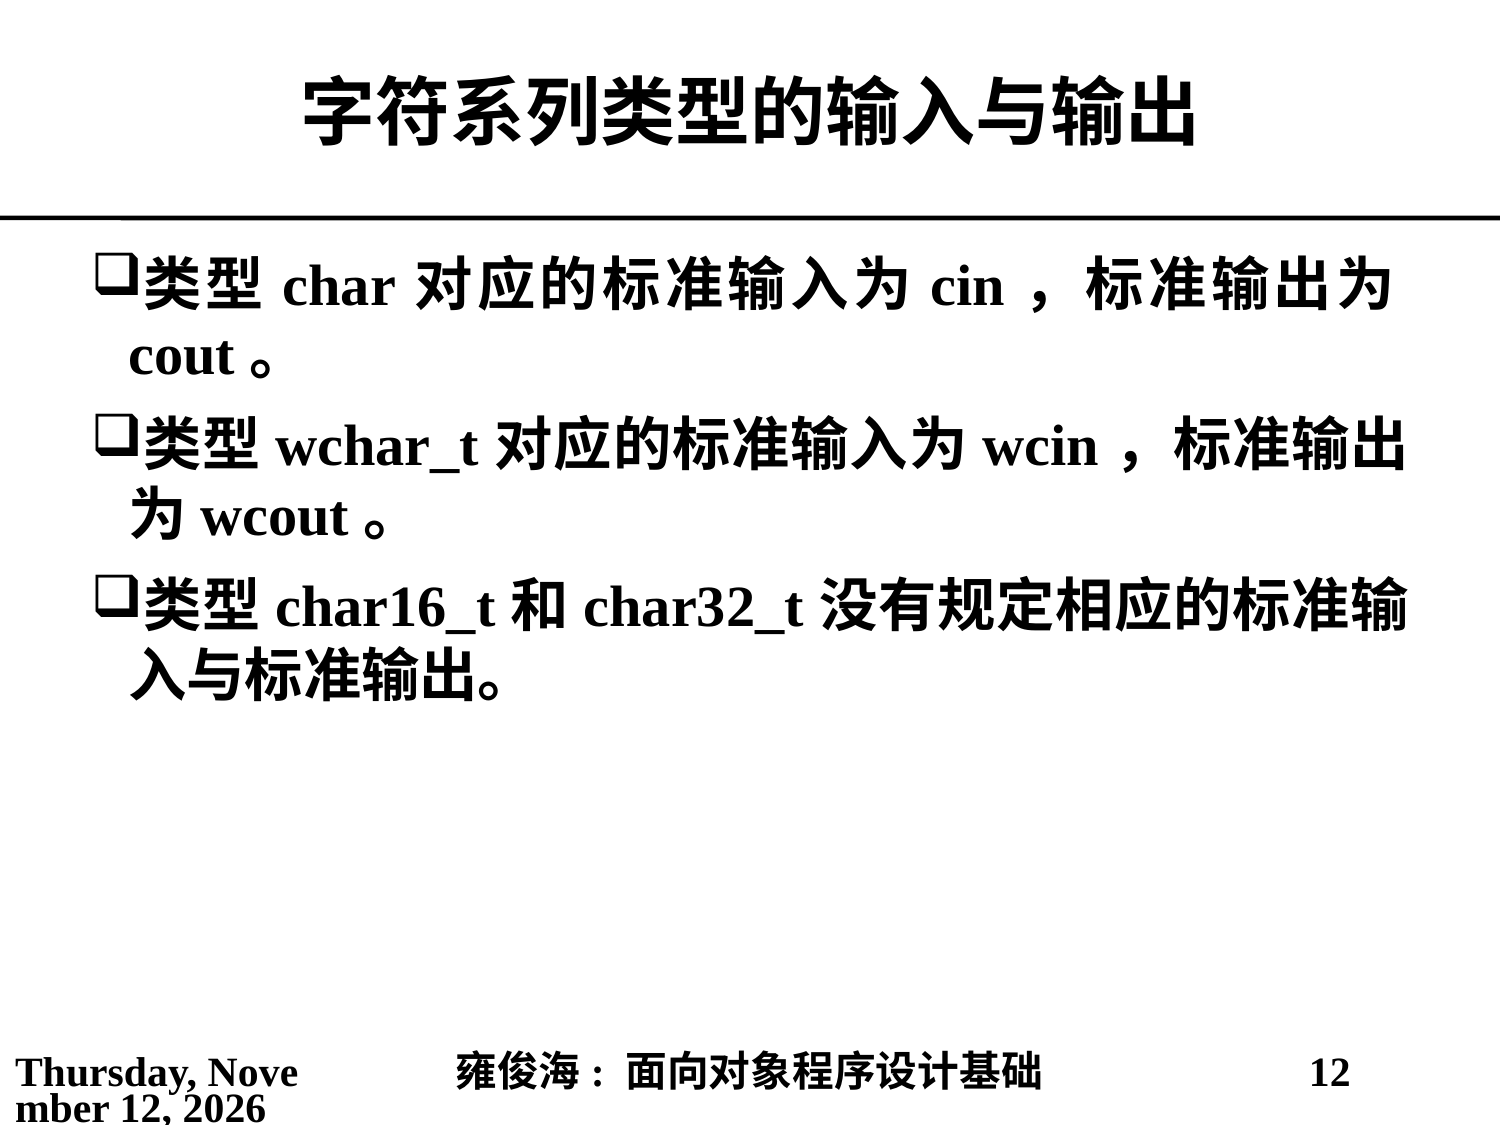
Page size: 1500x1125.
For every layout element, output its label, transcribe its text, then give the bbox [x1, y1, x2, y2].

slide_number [0, 1042, 337, 1103]
slide_number 12 [1161, 1042, 1499, 1103]
list 类型char对应的标准输入为cin，标准输出为cout。 类型wchar_t对应的标准输入为wcin，标准输出为wcout。 类型char16_t和char32_t没有规定相应的标准输入与标准输出。 [75, 239, 1425, 1042]
title 字符系列类型的输入与输出 [0, 0, 1500, 217]
footer 雍俊海: 面向对象程序设计基础 [337, 1042, 1161, 1103]
